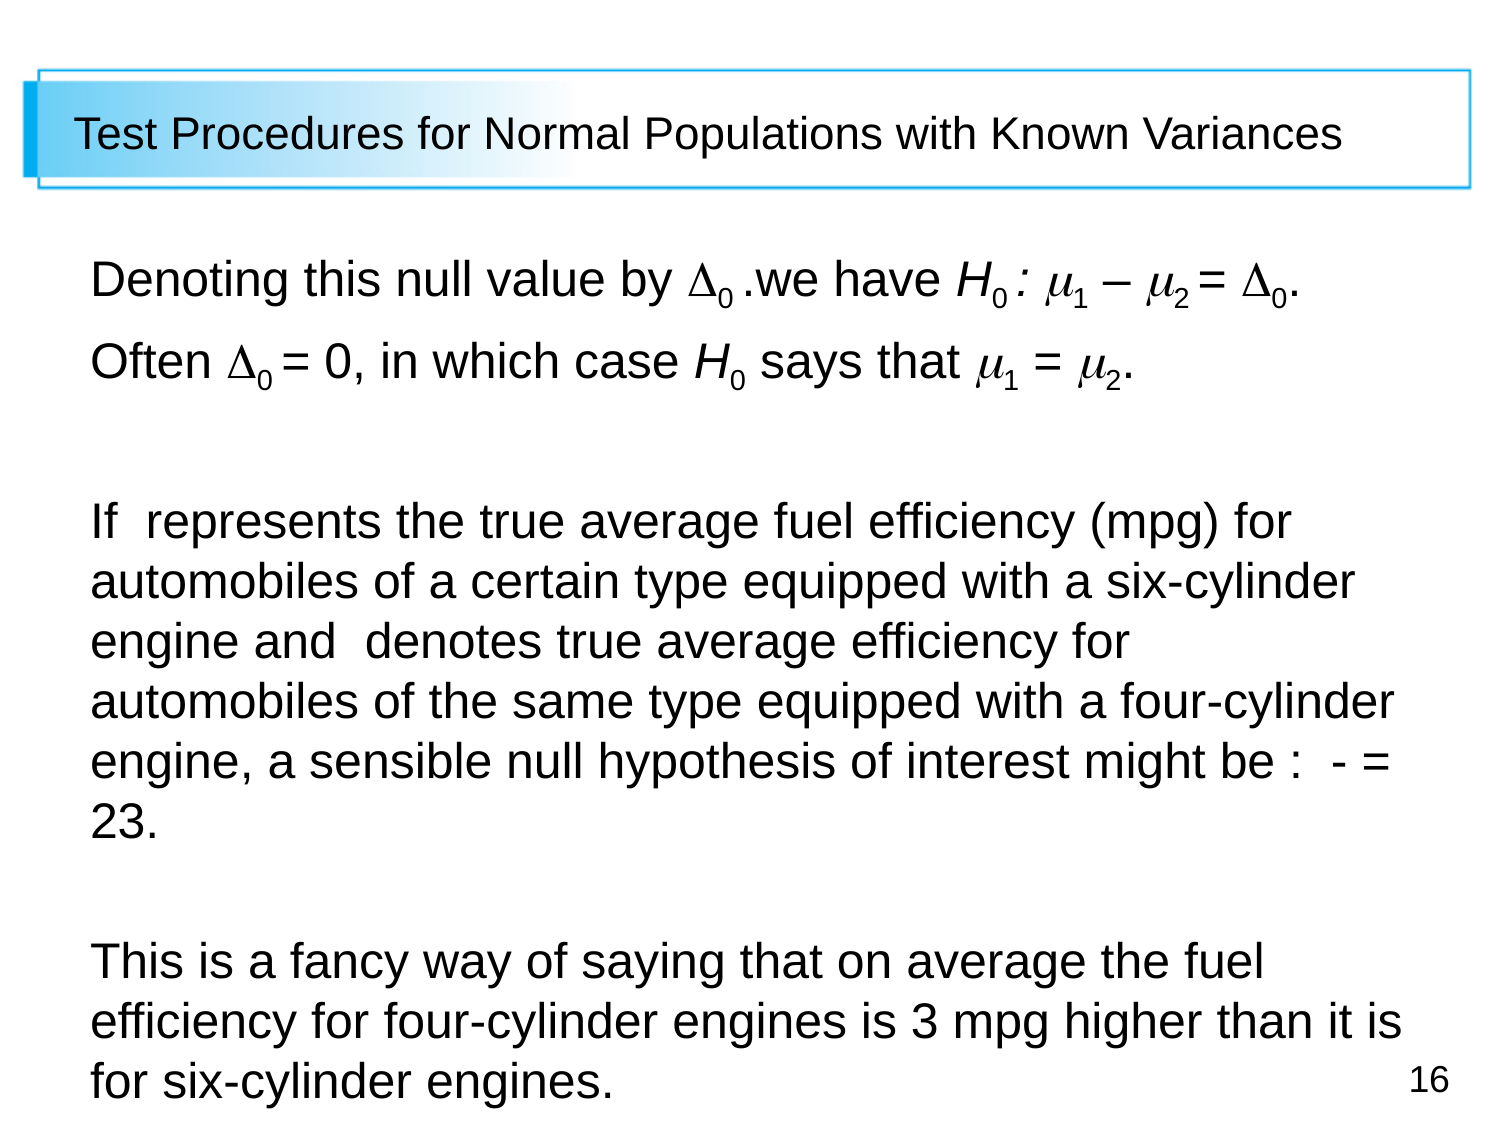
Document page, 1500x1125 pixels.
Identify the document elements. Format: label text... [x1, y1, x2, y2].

picture [1409, 62, 1476, 137]
text_box [1341, 137, 1480, 221]
picture [14, 62, 58, 200]
title Test Procedures for Normal Populations with Known Variances [58, 37, 1409, 225]
